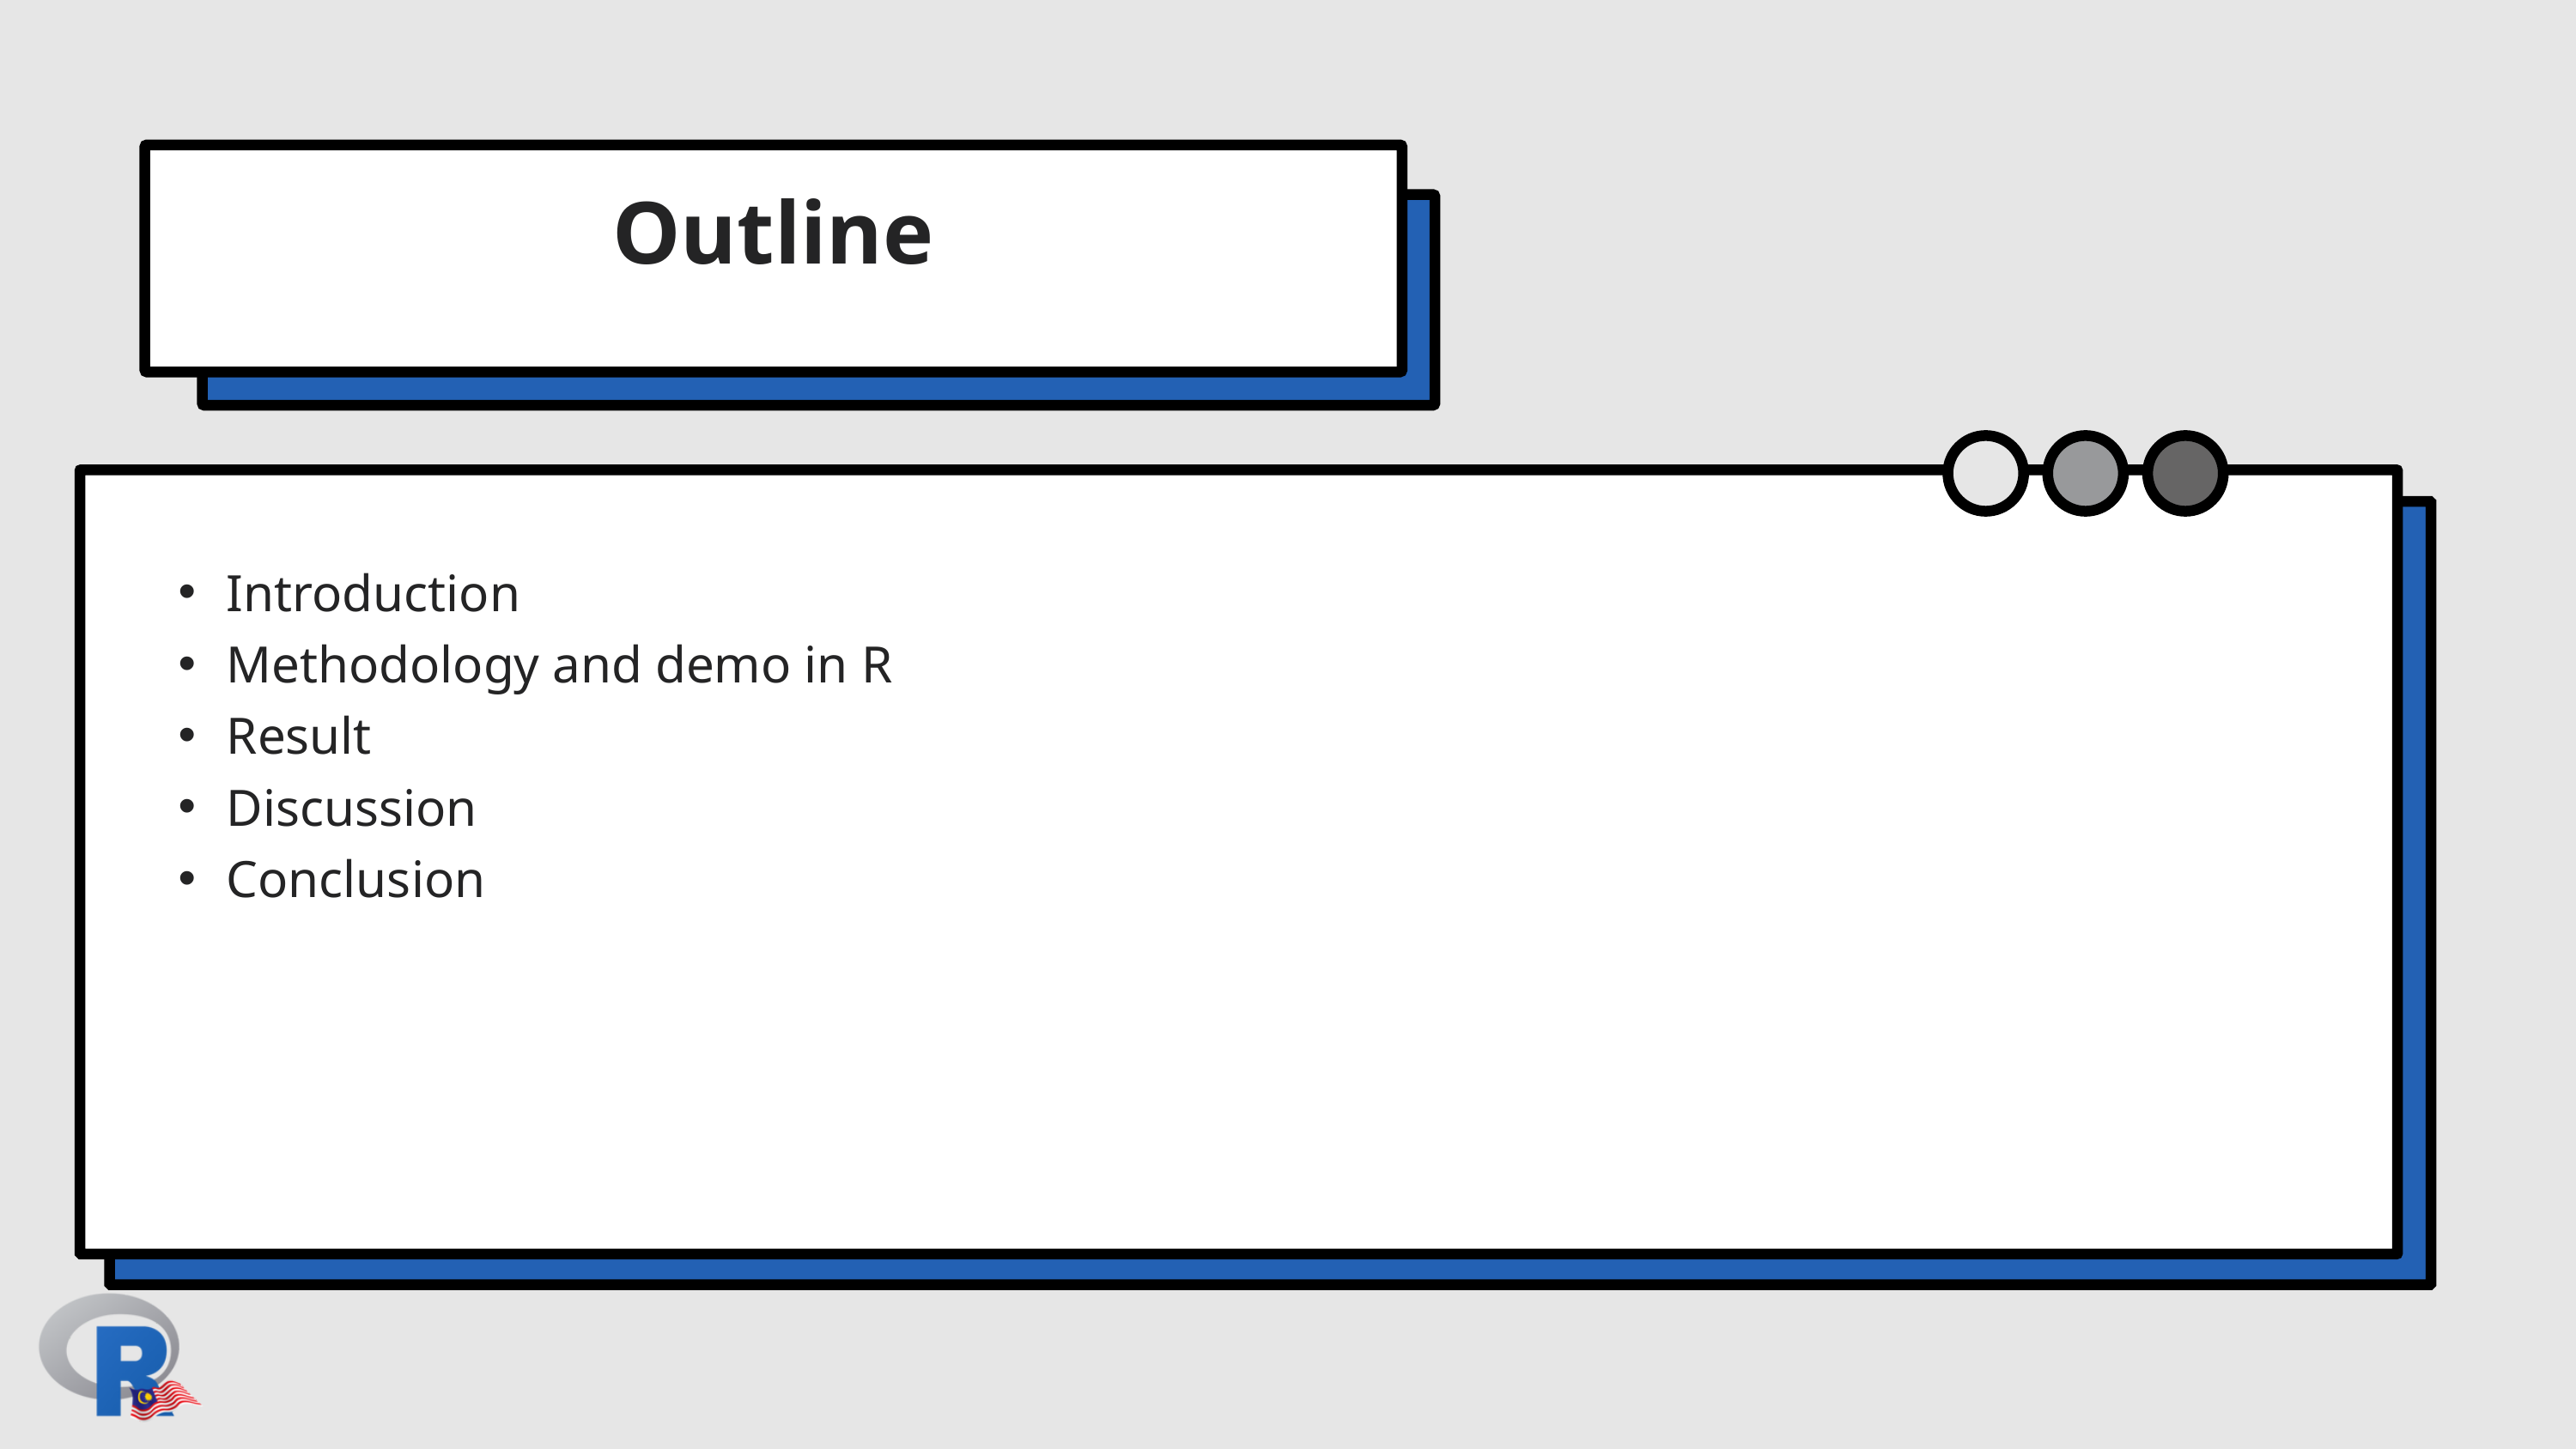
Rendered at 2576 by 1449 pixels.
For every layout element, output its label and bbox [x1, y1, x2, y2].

text_box [79, 470, 2398, 1255]
text_box [2147, 435, 2224, 512]
text_box [1947, 435, 2024, 512]
text_box [109, 500, 2432, 1285]
text_box [144, 144, 1403, 373]
text_box [2047, 435, 2124, 512]
text_box [202, 194, 1436, 406]
text_box [32, 1293, 208, 1422]
